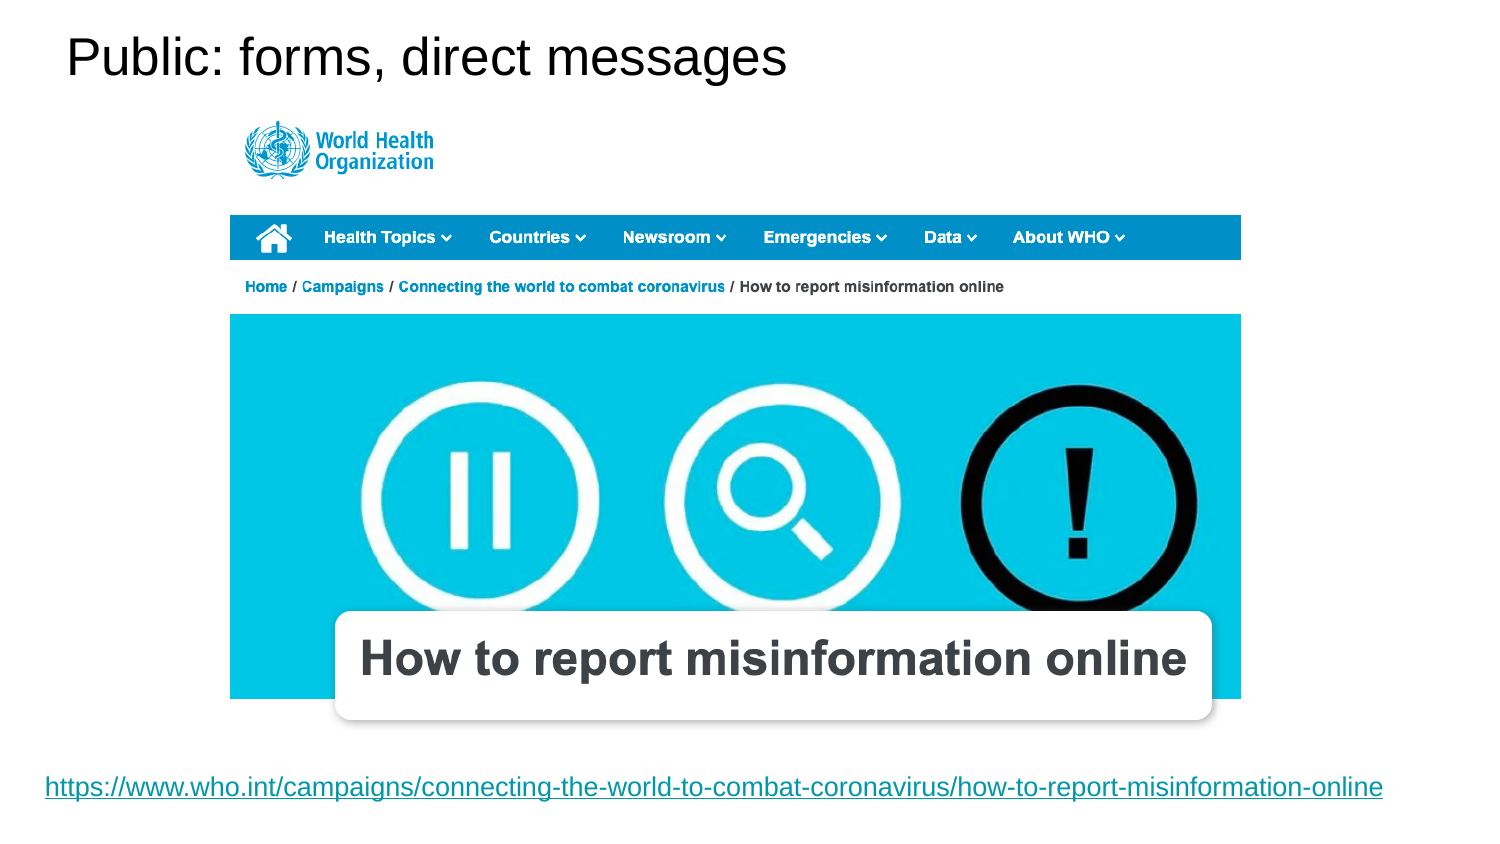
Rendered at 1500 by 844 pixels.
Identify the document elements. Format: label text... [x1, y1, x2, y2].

picture [940, 234, 945, 242]
picture [382, 232, 391, 242]
picture [230, 109, 1241, 214]
picture [262, 232, 286, 252]
picture [392, 234, 398, 242]
picture [562, 234, 568, 242]
picture [1077, 234, 1082, 242]
picture [828, 234, 836, 242]
picture [503, 234, 511, 242]
picture [675, 234, 681, 242]
picture [1014, 232, 1023, 242]
picture [368, 232, 375, 242]
picture [258, 225, 290, 239]
picture [403, 234, 410, 246]
picture [326, 232, 334, 242]
picture [337, 234, 345, 242]
title Public: forms, direct messages [51, 7, 1449, 102]
picture [428, 234, 434, 241]
picture [647, 234, 657, 242]
picture [839, 232, 850, 242]
picture [776, 234, 783, 242]
picture [926, 232, 935, 242]
picture [1086, 232, 1094, 242]
picture [697, 234, 704, 242]
picture [808, 234, 816, 246]
picture [1069, 233, 1074, 242]
picture [659, 234, 666, 241]
picture [801, 234, 806, 242]
text_box https://www.who.int/campaigns/connecting-the-world-to-combat-coronavirus/how-to-report-misinformation-online [29, 753, 1471, 844]
picture [548, 232, 554, 242]
picture [418, 234, 425, 242]
picture [1027, 232, 1035, 242]
picture [625, 232, 633, 242]
picture [863, 234, 870, 242]
picture [686, 234, 692, 242]
picture [955, 234, 960, 242]
picture [230, 261, 1241, 755]
picture [525, 234, 532, 242]
picture [765, 232, 773, 242]
picture [1097, 234, 1109, 242]
